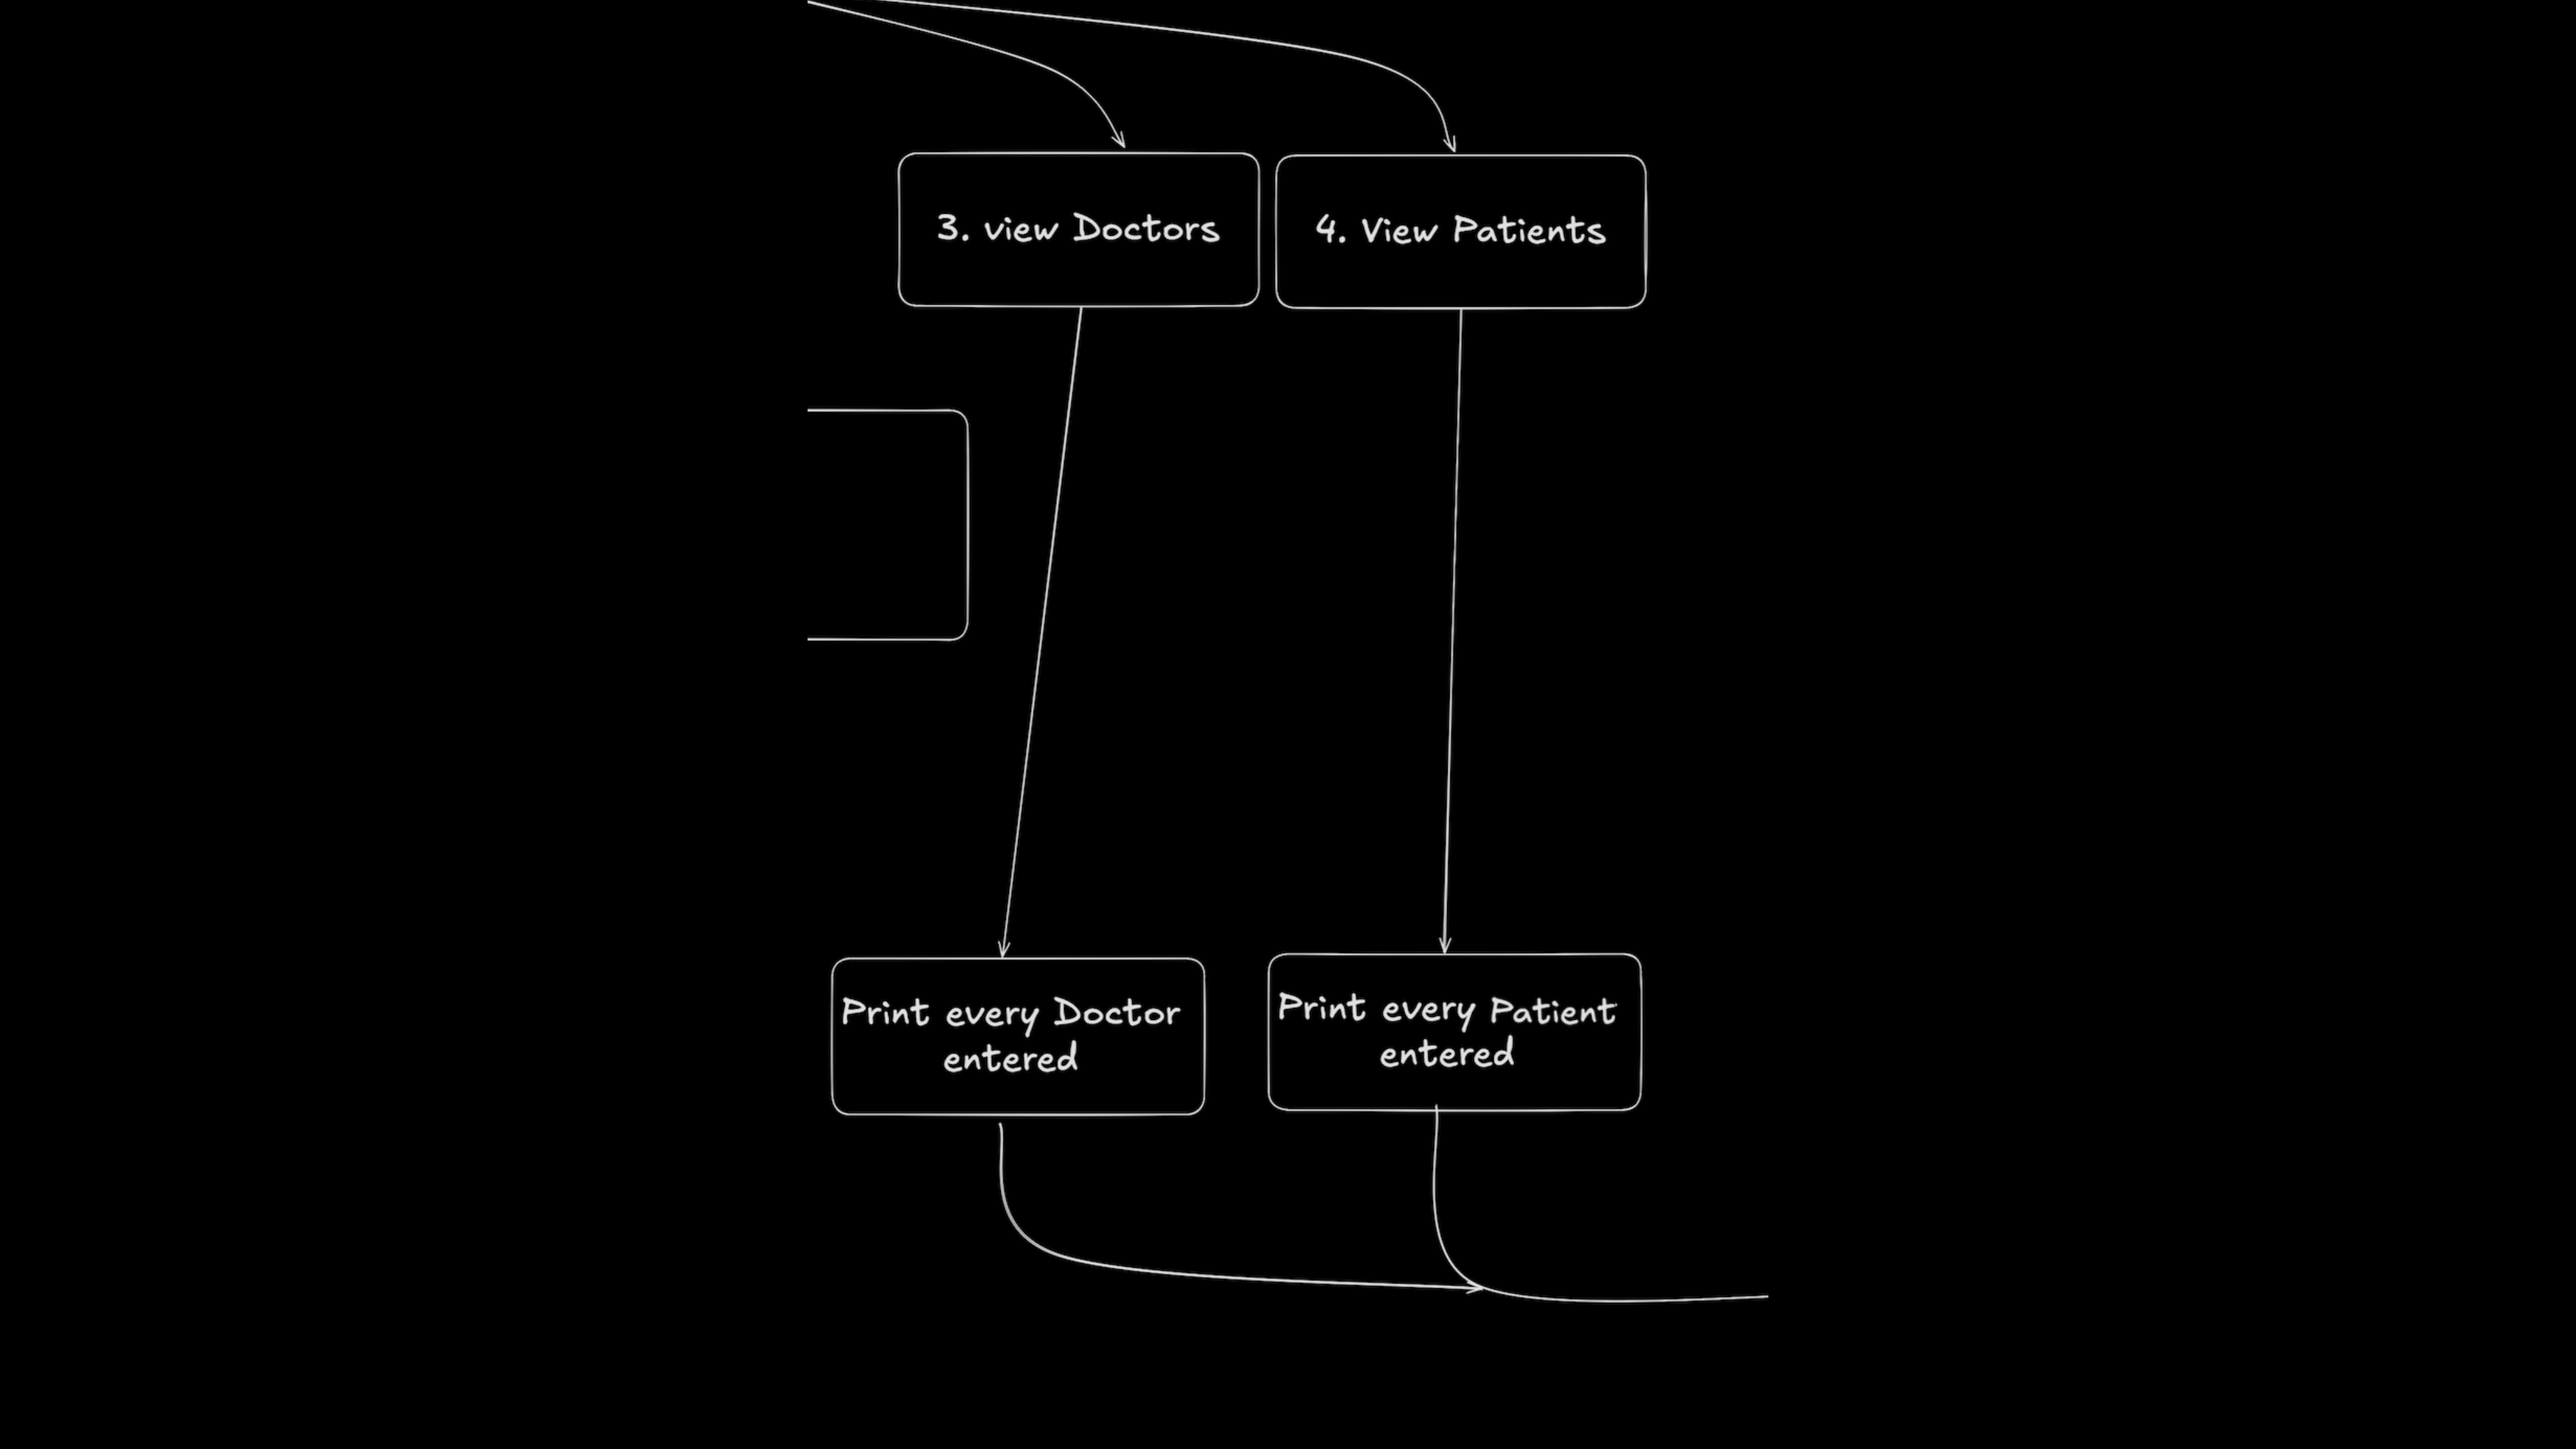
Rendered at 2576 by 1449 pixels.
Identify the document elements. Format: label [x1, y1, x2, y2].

picture [808, 0, 1768, 1449]
